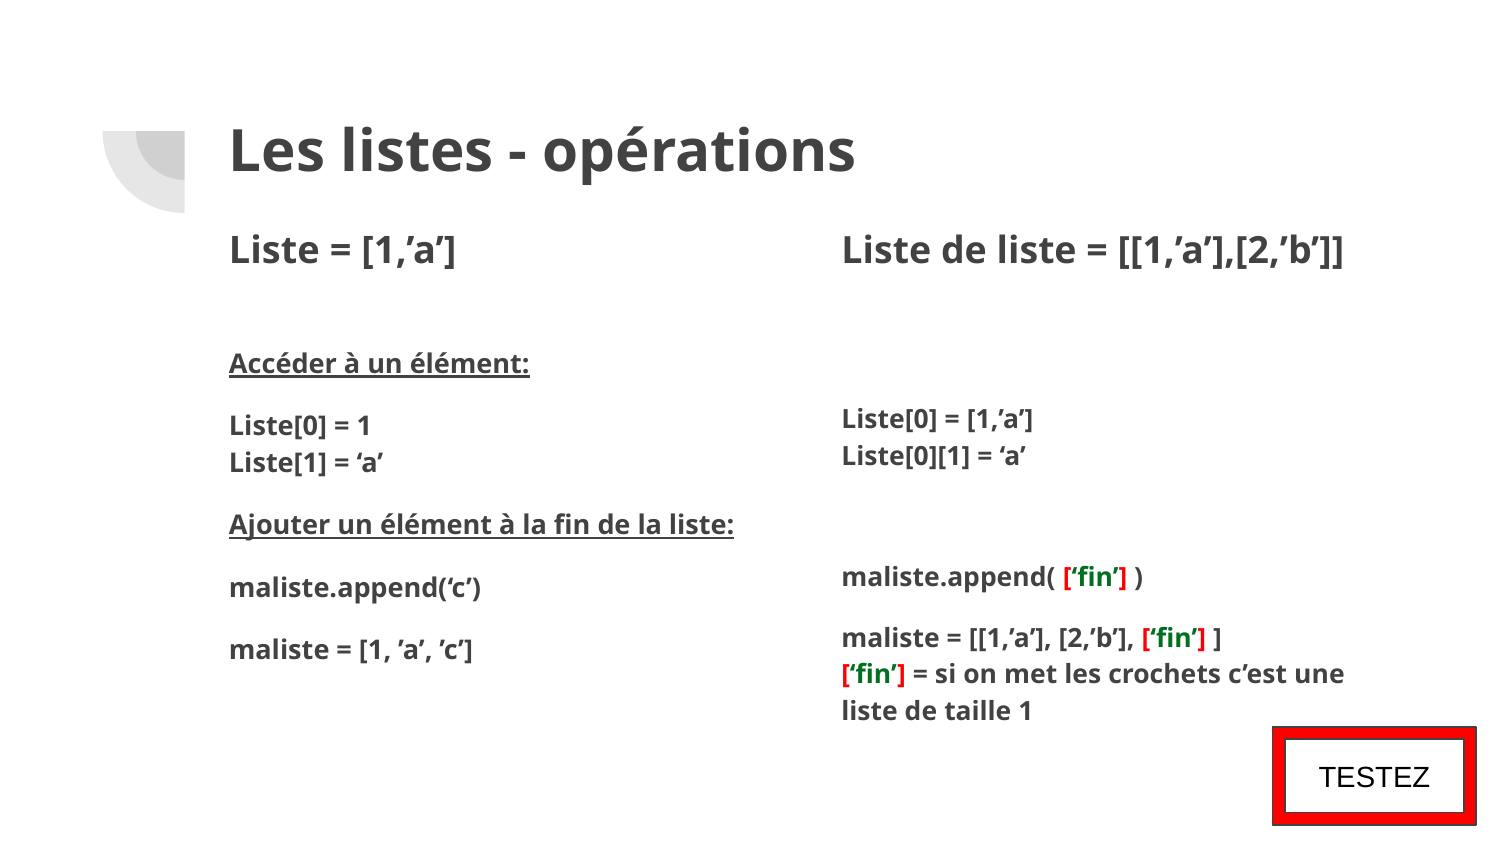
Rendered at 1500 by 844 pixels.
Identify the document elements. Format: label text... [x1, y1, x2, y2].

list Accéder à un élément: Liste[0] = 1 Liste[1] = ‘a’ Ajouter un élément à la fin de la liste: maliste.append(‘c’) maliste = [1, ’a’, ’c’] [213, 326, 765, 744]
title Liste = [1,’a’] [213, 210, 794, 287]
list Liste[0] = [1,’a’] Liste[0][1] = ‘a’ maliste.append( [‘fin’] ) maliste = [[1,’a’], [2,’b’], [‘fin’] ] [‘fin’] = si on met les crochets c’est une liste de taille 1 [826, 326, 1377, 744]
title Les listes - opérations [213, 98, 1368, 211]
title Liste de liste = [[1,’a’],[2,’b’]] [826, 210, 1407, 323]
text_box TESTEZ [1272, 726, 1477, 825]
